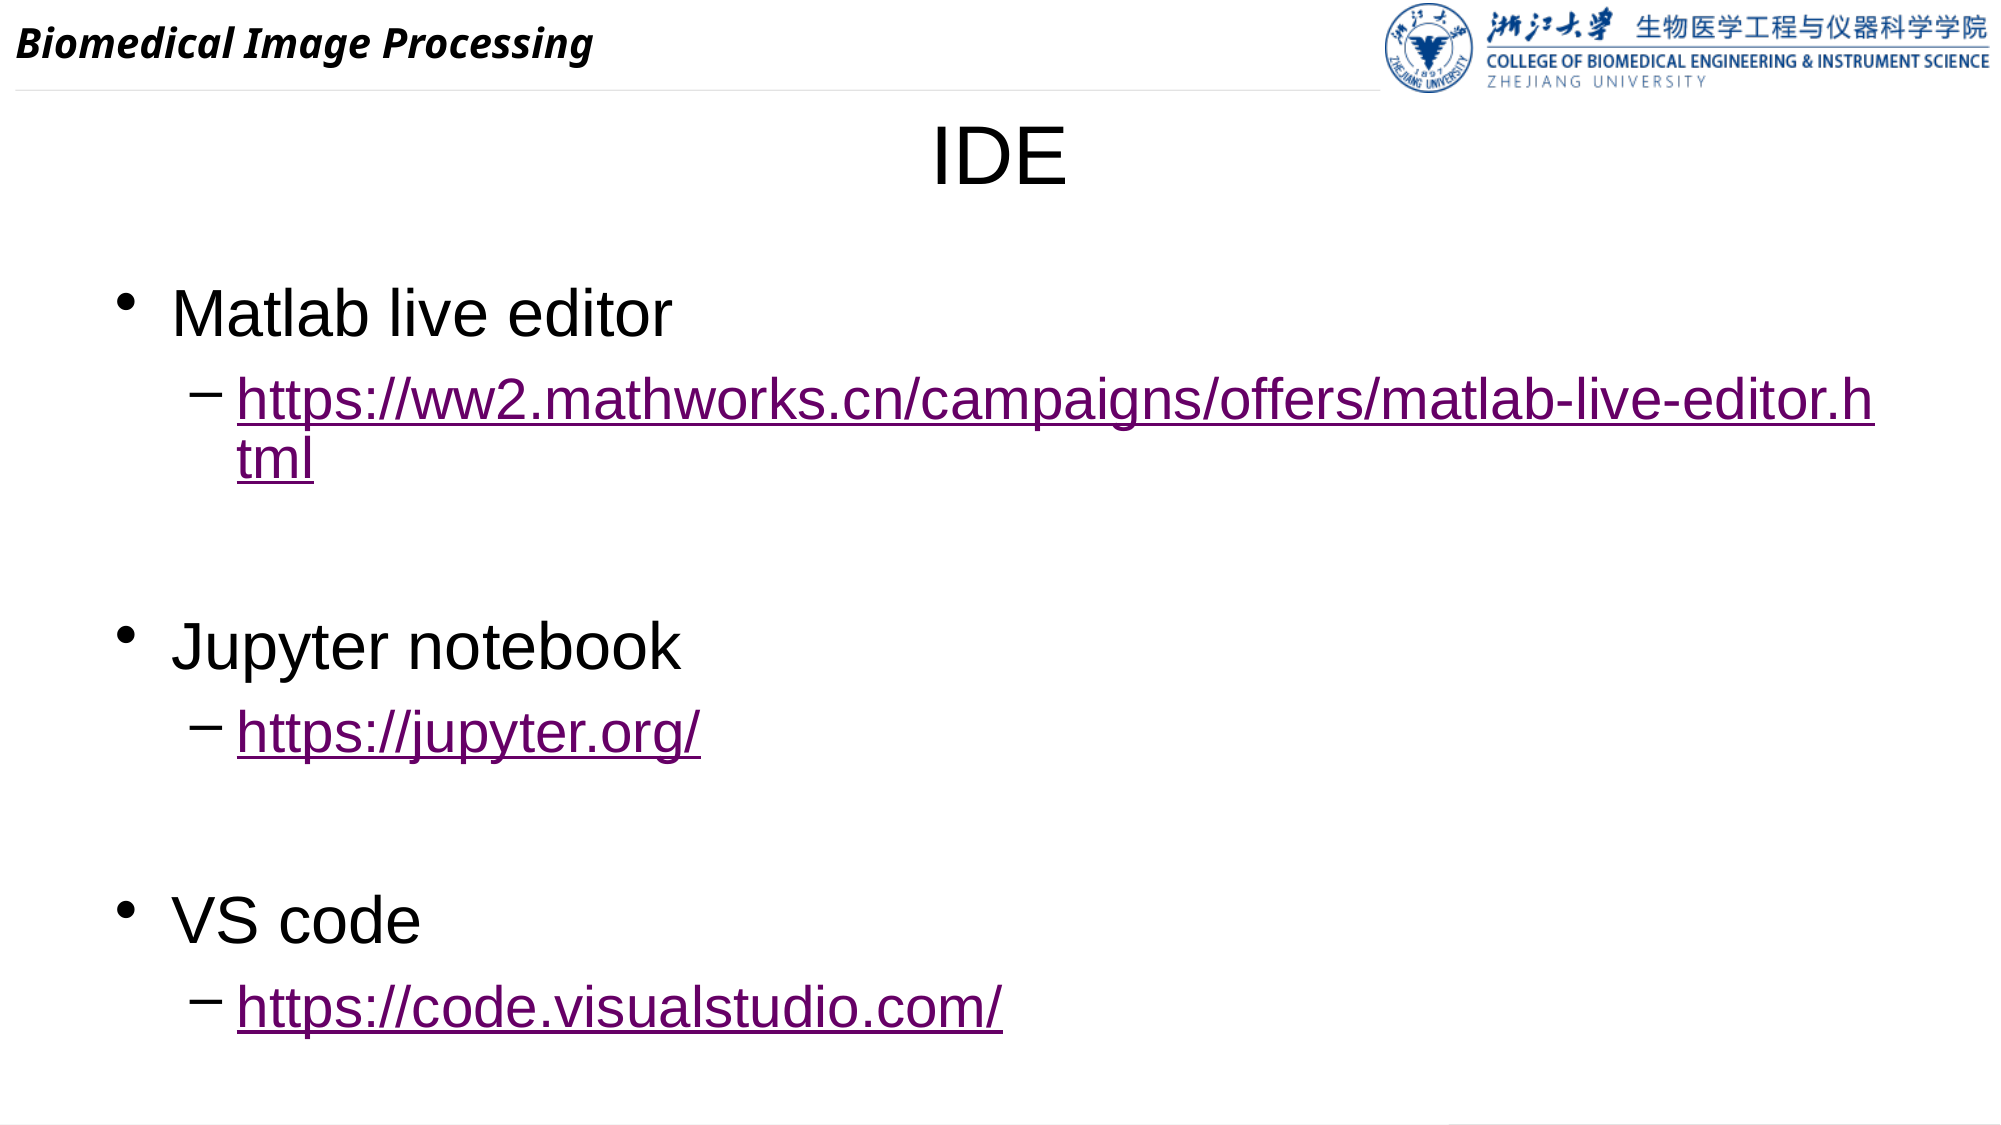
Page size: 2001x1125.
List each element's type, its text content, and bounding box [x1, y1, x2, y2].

title IDE [99, 94, 1900, 212]
picture [1385, 3, 1990, 93]
list Matlab live editor https://ww2.mathworks.cn/campaigns/offers/matlab-live-editor.html Jupyter notebook https://jupyter.org/ VS code https://code.visualstudio.com/ [99, 262, 1900, 1041]
